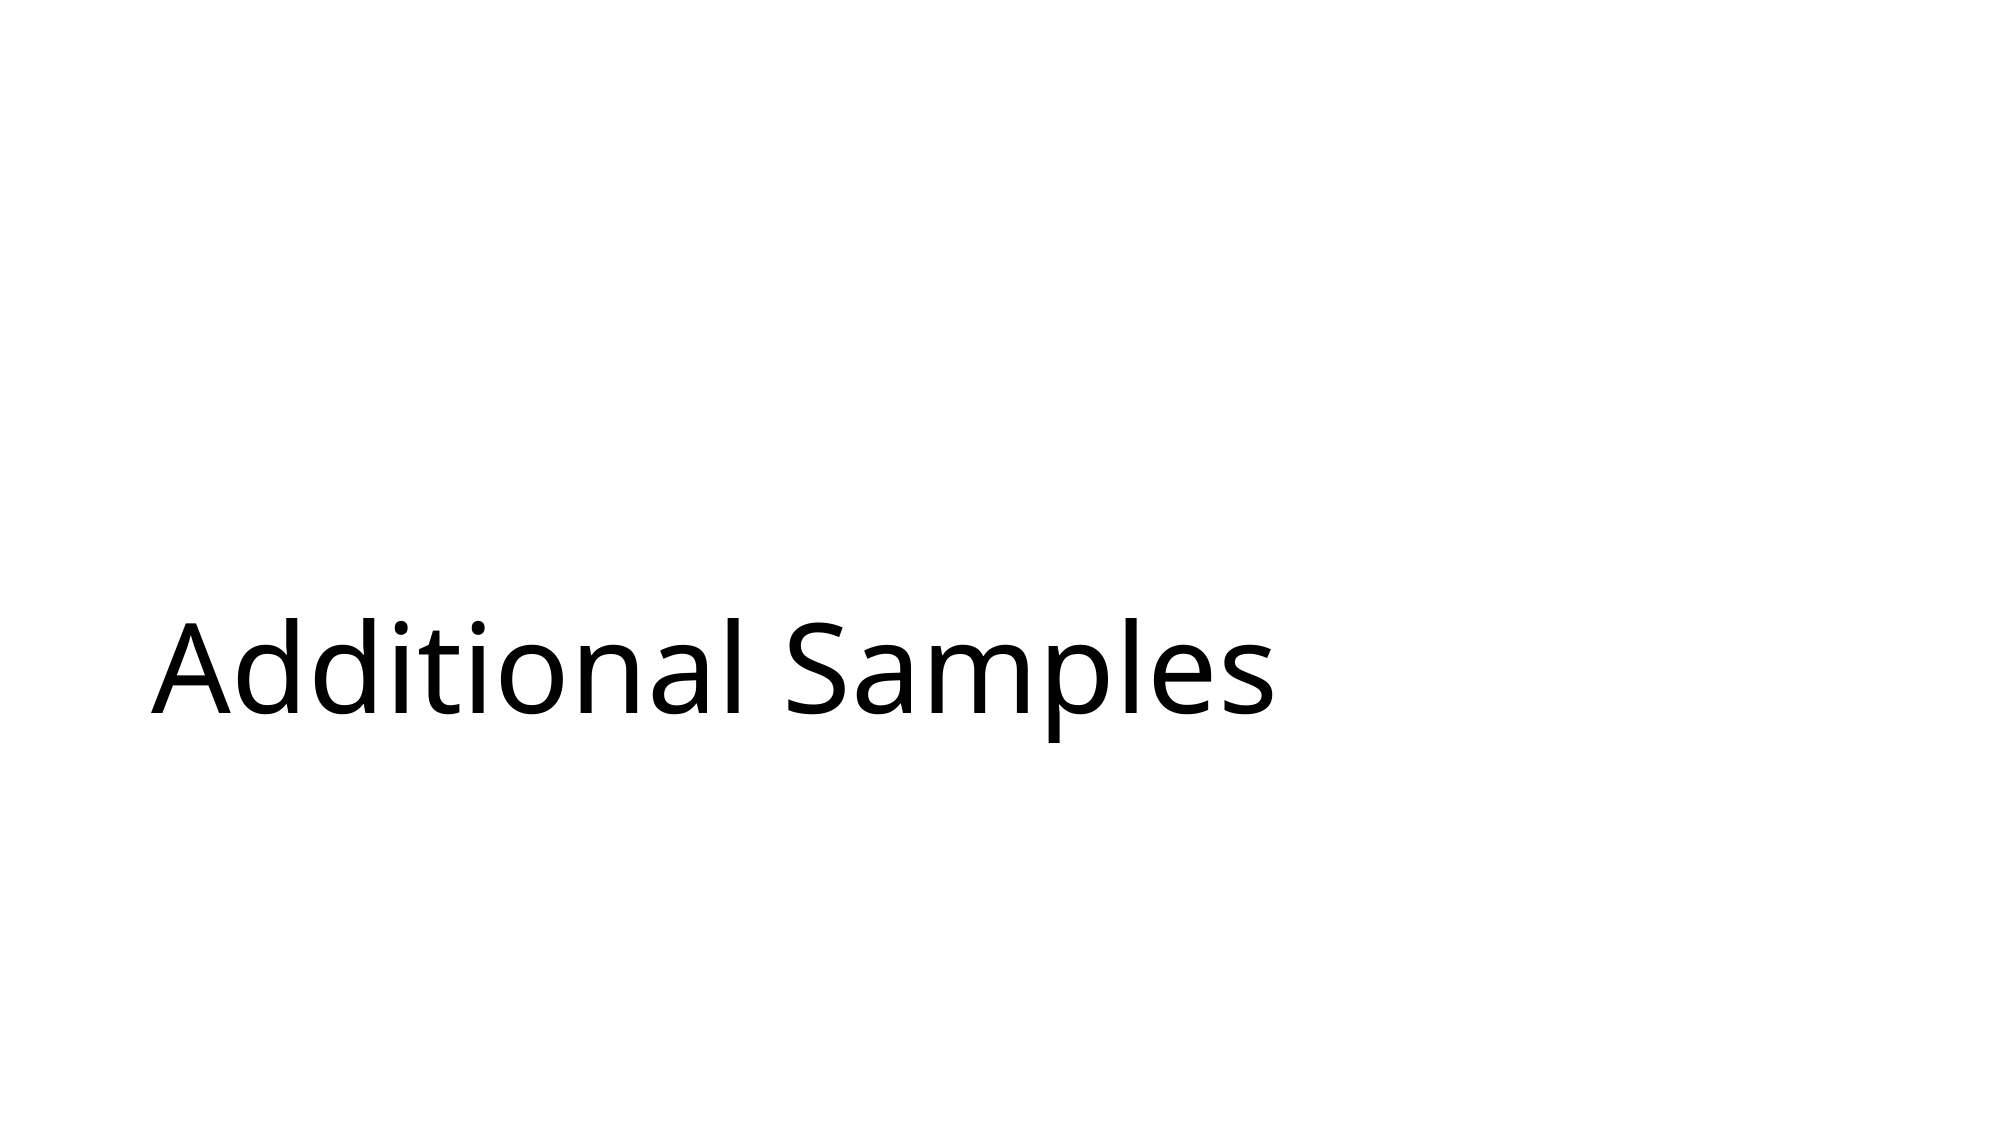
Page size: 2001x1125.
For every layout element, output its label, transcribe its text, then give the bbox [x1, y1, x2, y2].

title Additional Samples [136, 280, 1862, 749]
